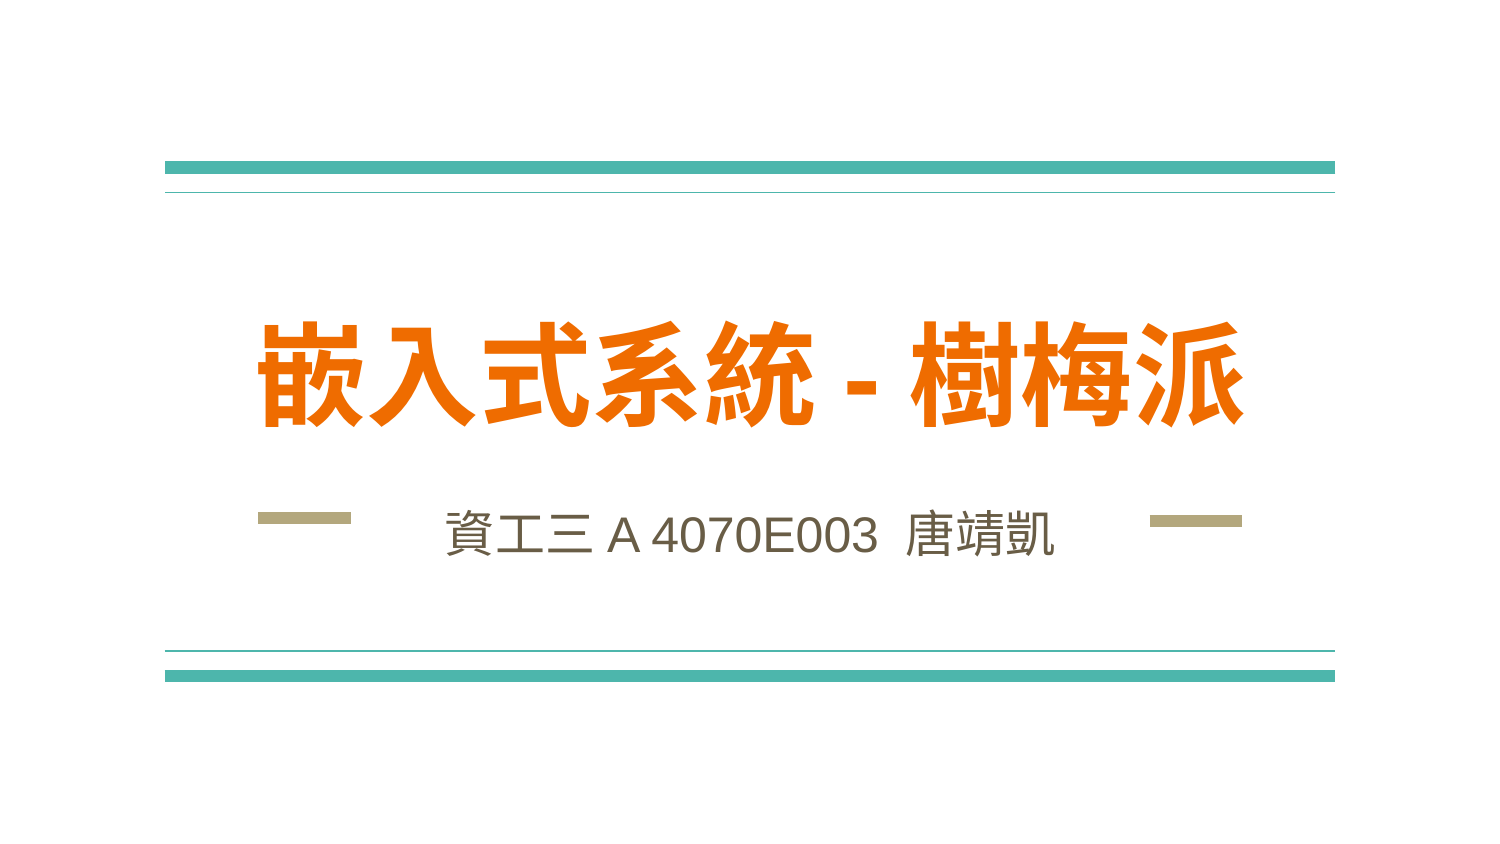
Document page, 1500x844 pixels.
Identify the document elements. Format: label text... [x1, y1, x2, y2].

title 嵌入式系統-樹梅派 [164, 287, 1336, 456]
subtitle 資工三A 4070E003 唐靖凱 [350, 467, 1150, 598]
